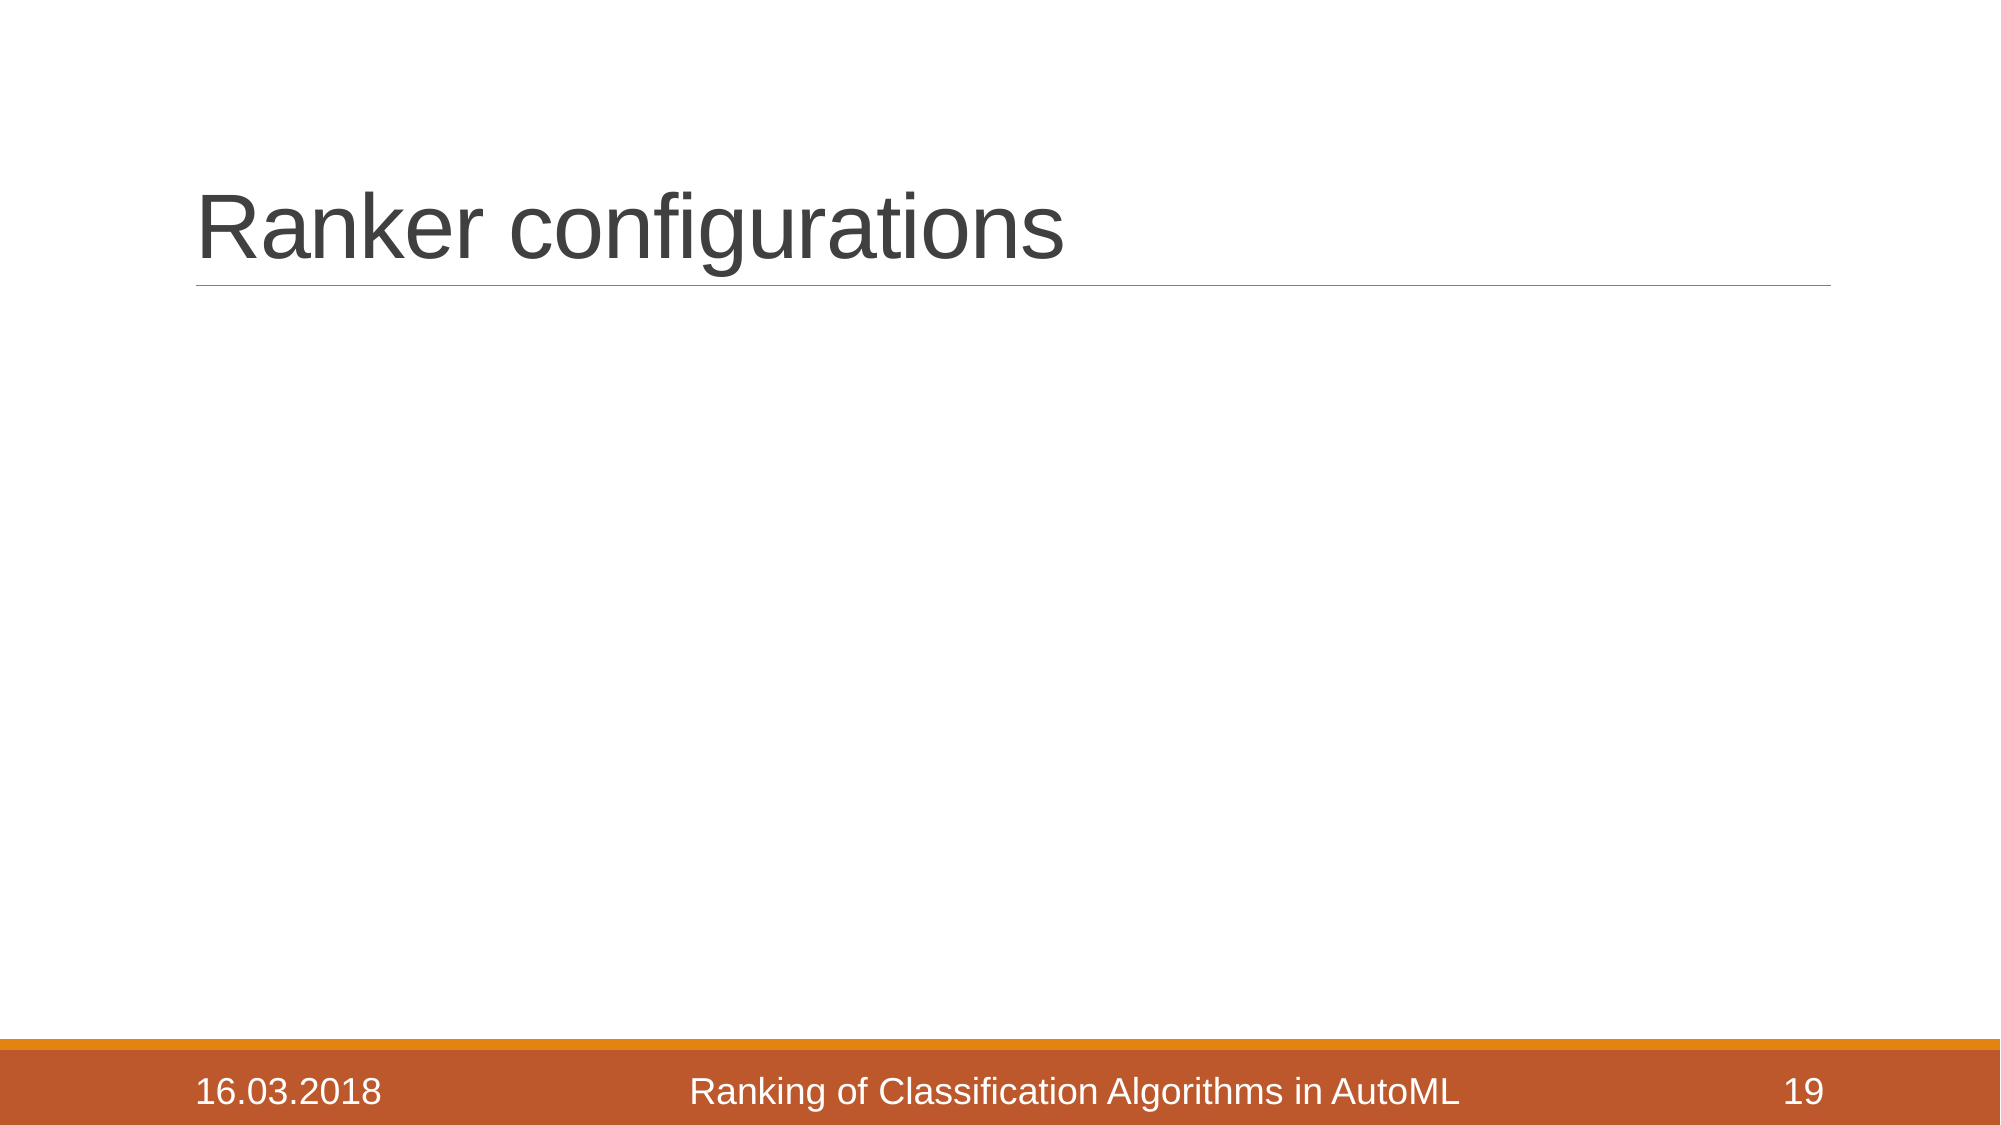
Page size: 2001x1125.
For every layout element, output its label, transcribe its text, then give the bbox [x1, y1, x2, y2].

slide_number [180, 1059, 419, 1120]
title Ranker configurations [180, 47, 1830, 285]
slide_number 19 [1730, 1059, 1840, 1120]
footer Ranking of Classification Algorithms in AutoML [419, 1059, 1730, 1120]
